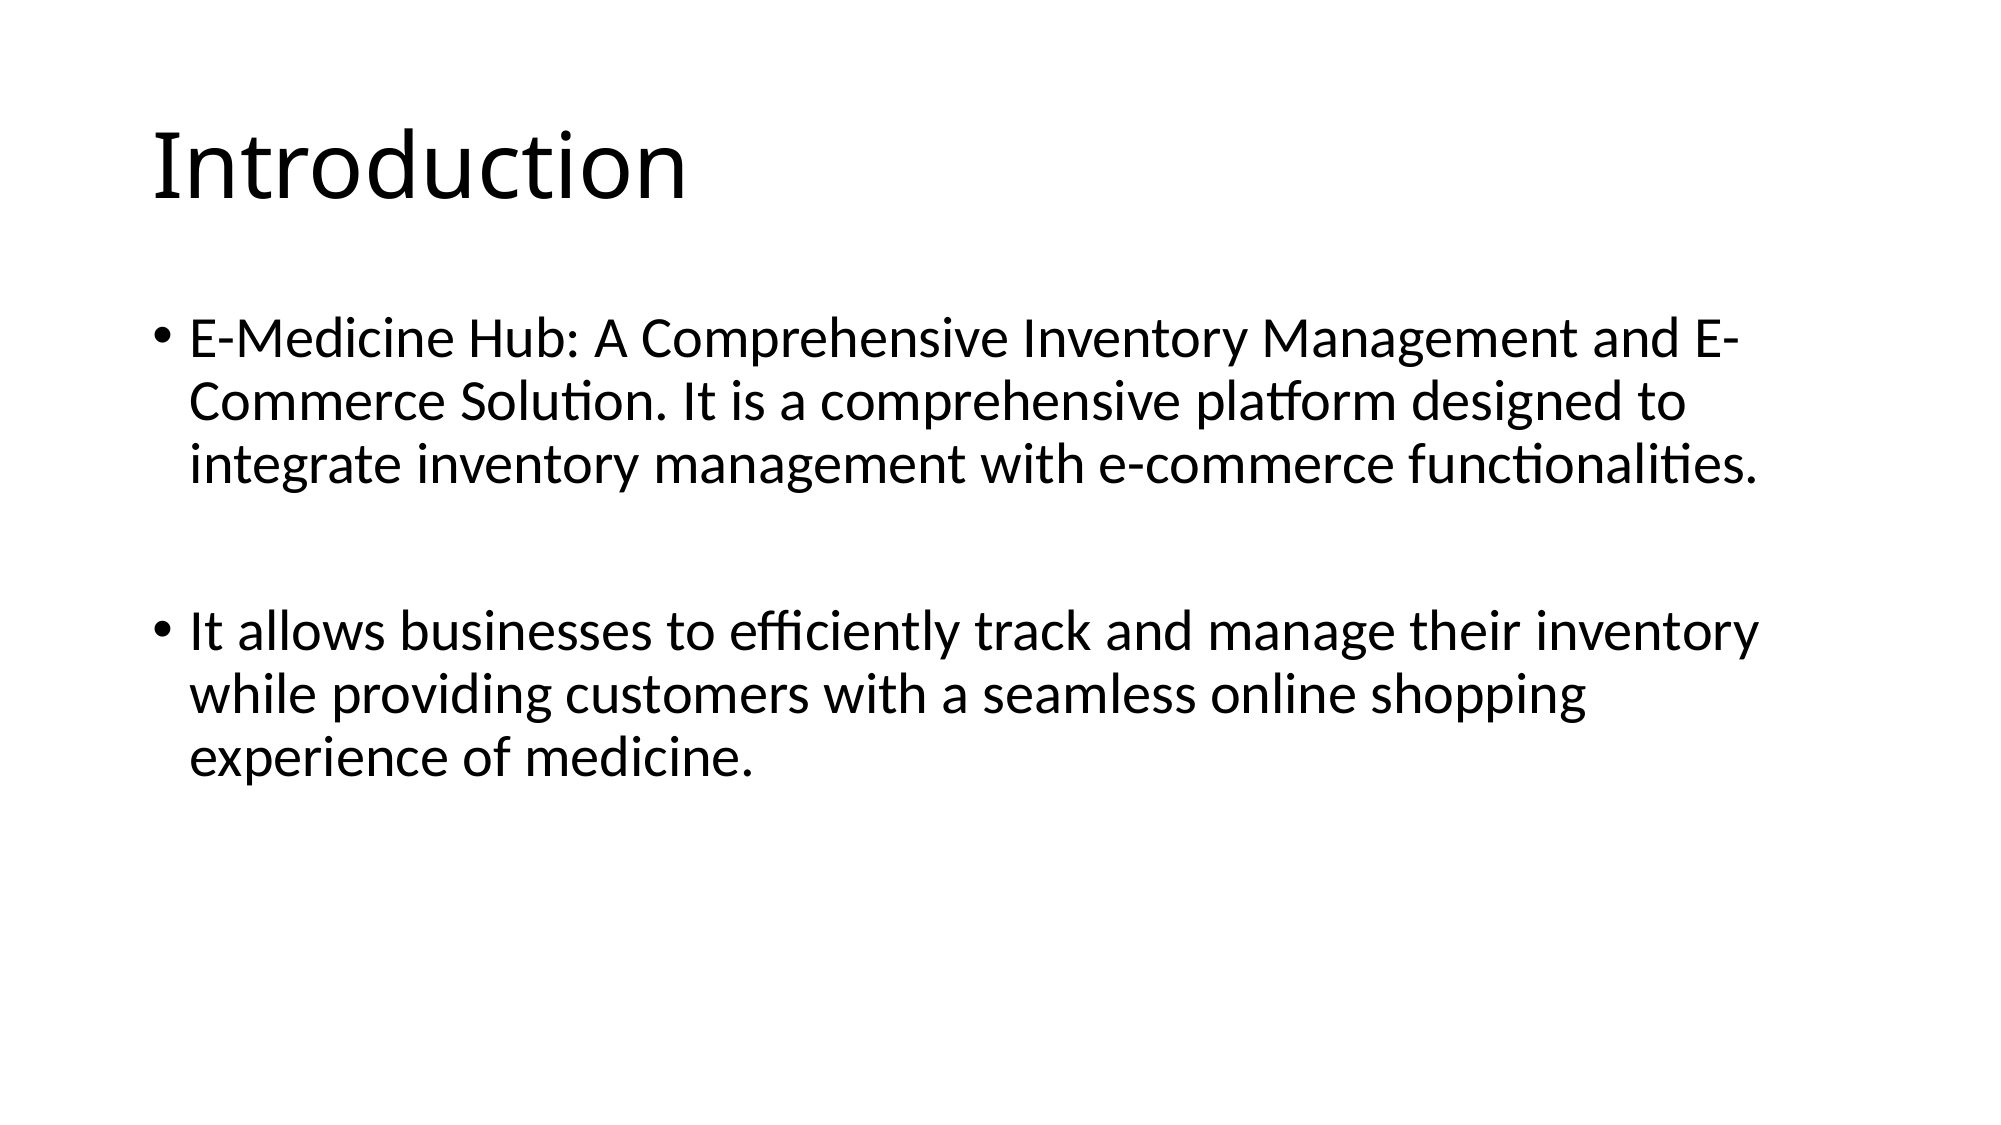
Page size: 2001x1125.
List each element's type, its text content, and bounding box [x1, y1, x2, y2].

list E-Medicine Hub: A Comprehensive Inventory Management and E-Commerce Solution. It is a comprehensive platform designed to integrate inventory management with e-commerce functionalities. It allows businesses to efficiently track and manage their inventory while providing customers with a seamless online shopping experience of medicine. [137, 299, 1863, 1014]
title Introduction [137, 59, 1863, 278]
